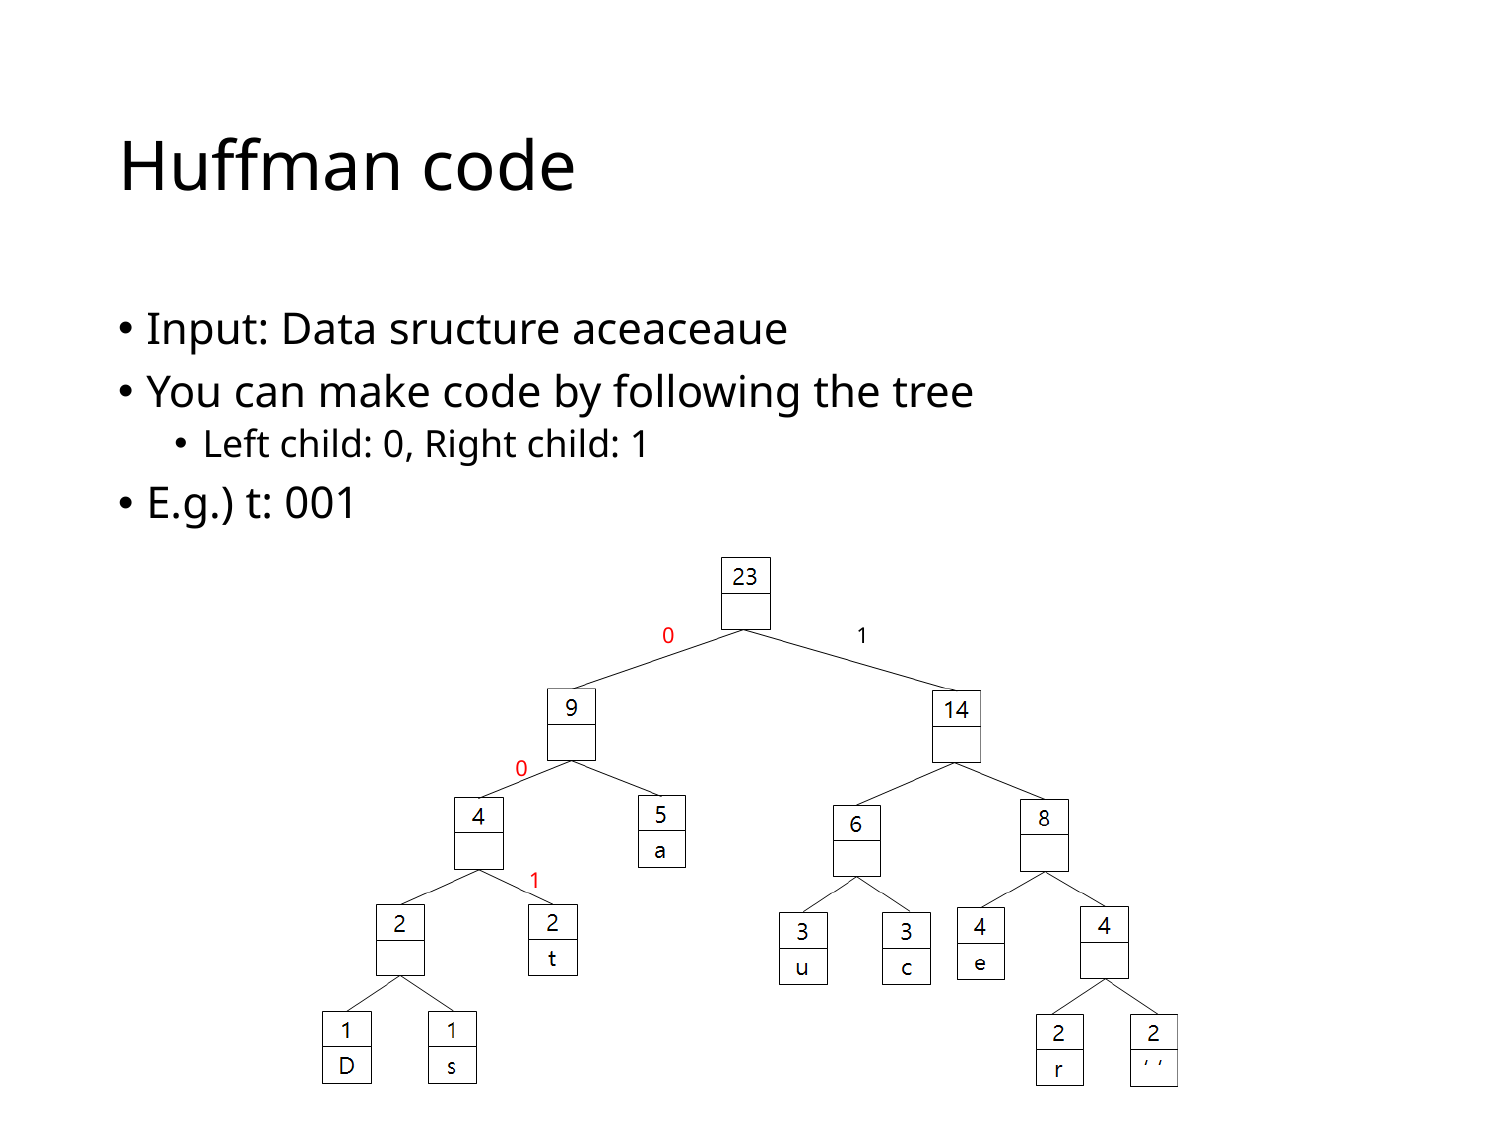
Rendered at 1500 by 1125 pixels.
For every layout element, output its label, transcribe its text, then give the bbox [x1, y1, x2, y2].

picture [322, 553, 1178, 1096]
title Huffman code [103, 59, 1397, 278]
list Input: Data sructure aceaceaue You can make code by following the tree Left child: 0, Right child: 1 E.g.) t: 001 [103, 299, 1397, 1014]
